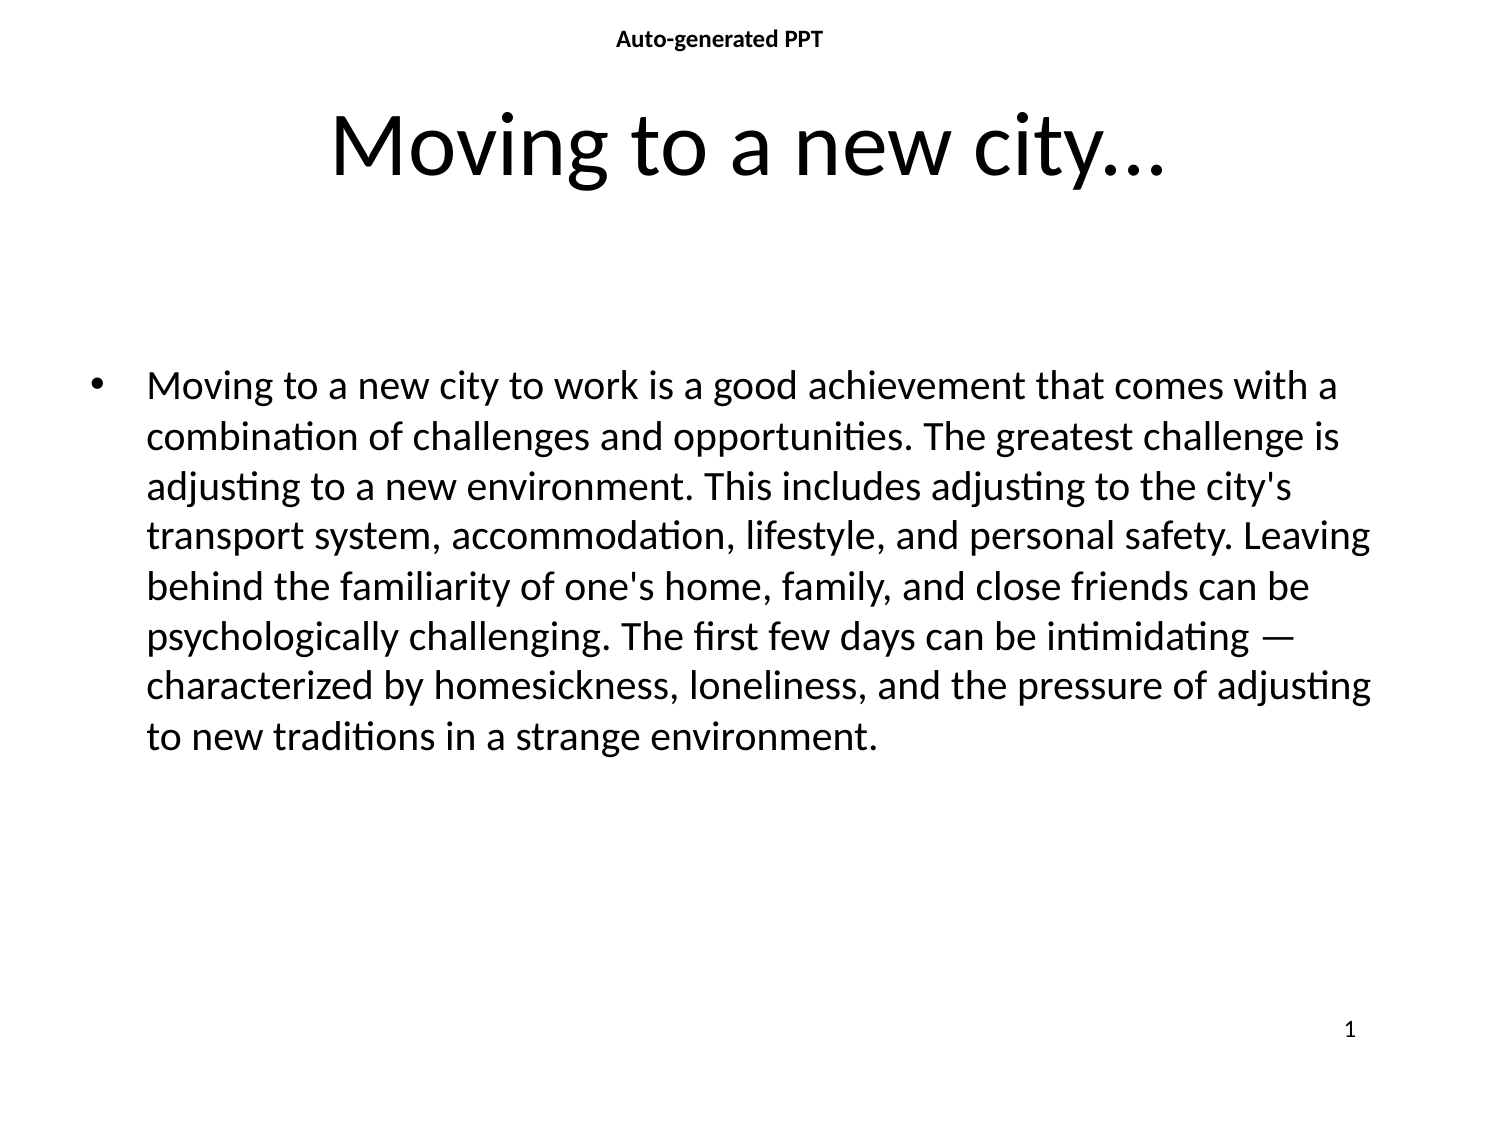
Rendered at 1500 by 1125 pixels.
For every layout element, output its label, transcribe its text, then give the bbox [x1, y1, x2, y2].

text_box 1 [1328, 1005, 1372, 1050]
list Moving to a new city to work is a good achievement that comes with a combination of challenges and opportunities. The greatest challenge is adjusting to a new environment. This includes adjusting to the city's transport system, accommodation, lifestyle, and personal safety. Leaving behind the familiarity of one's home, family, and close friends can be psychologically challenging. The first few days can be intimidating — characterized by homesickness, loneliness, and the pressure of adjusting to new traditions in a strange environment. [75, 262, 1425, 1005]
title Moving to a new city... [75, 45, 1425, 233]
text_box Auto-generated PPT [601, 15, 839, 60]
